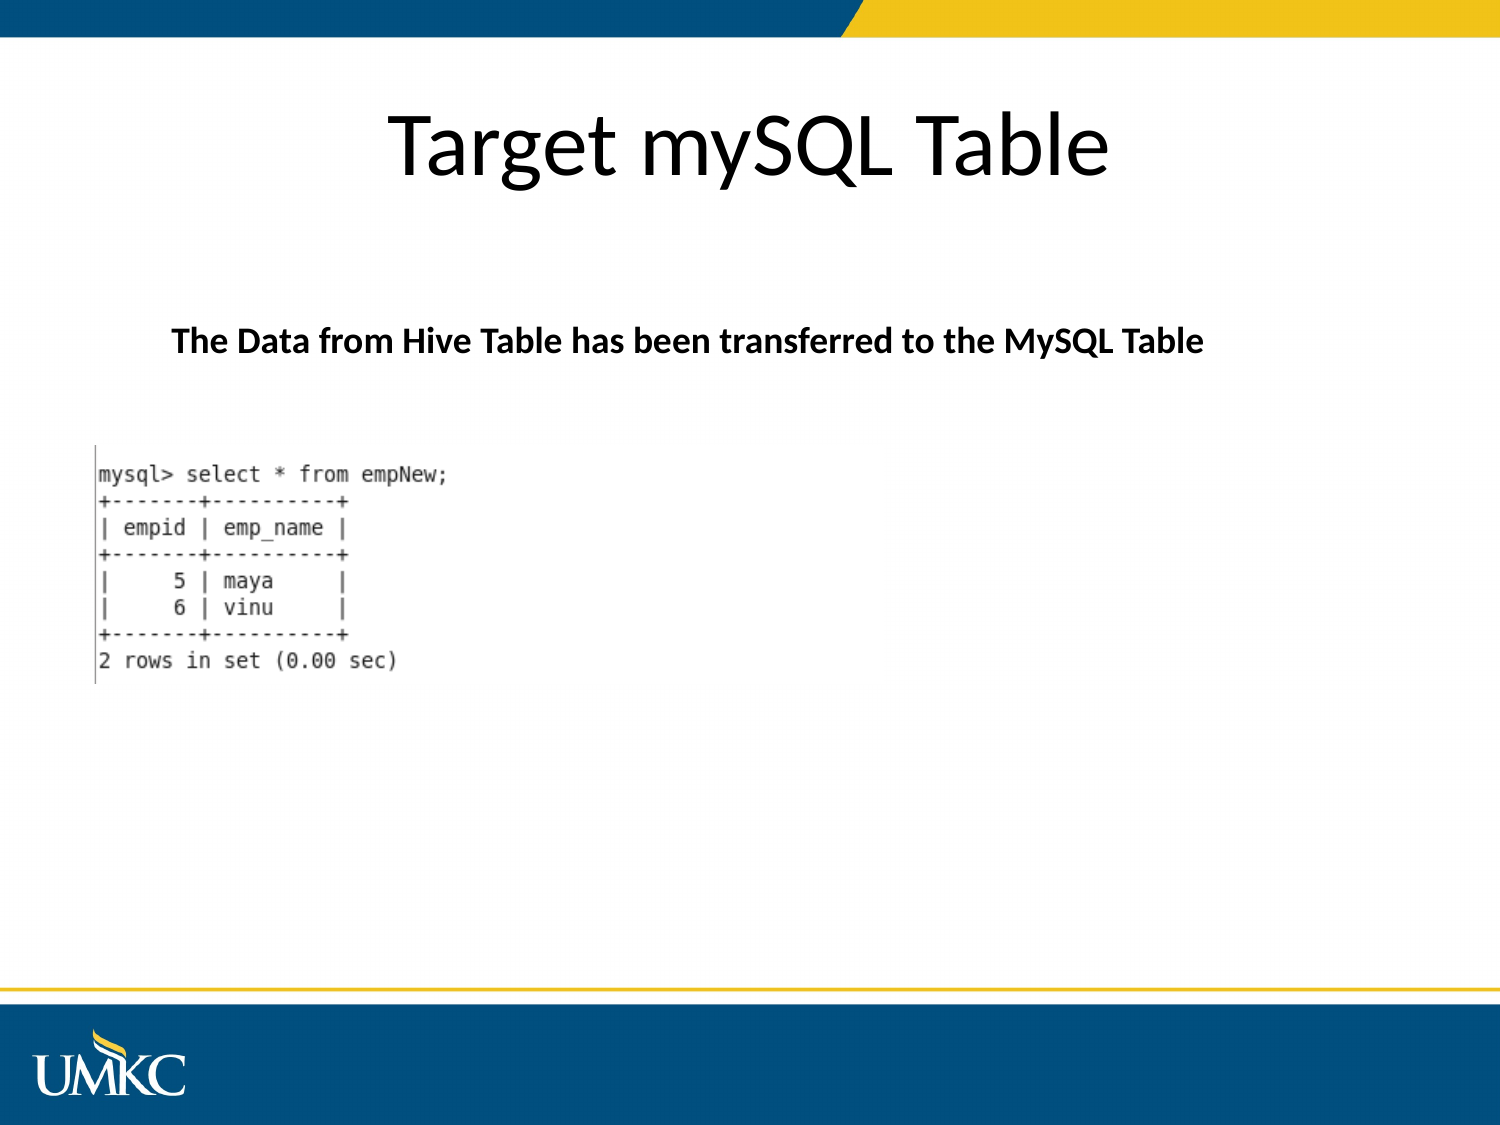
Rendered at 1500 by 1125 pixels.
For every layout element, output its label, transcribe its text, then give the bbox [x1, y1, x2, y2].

title Target mySQL Table [75, 45, 1425, 233]
text_box The Data from Hive Table has been transferred to the MySQL Table [156, 308, 1221, 369]
picture [0, 0, 1500, 1125]
